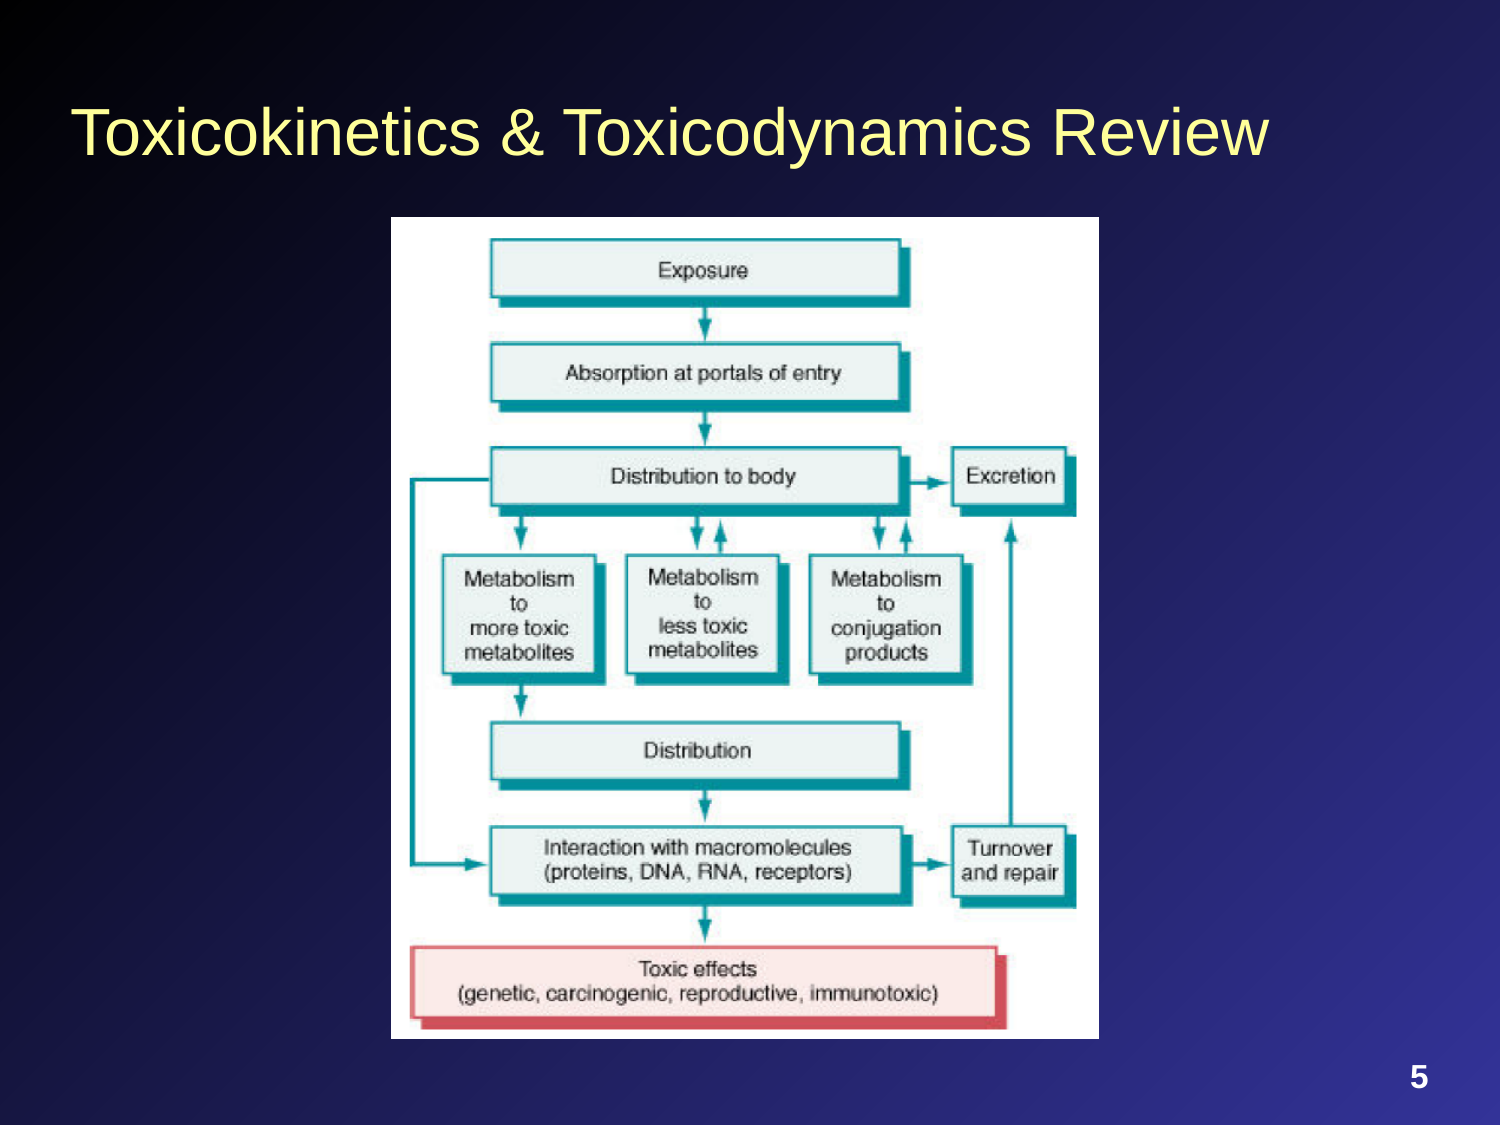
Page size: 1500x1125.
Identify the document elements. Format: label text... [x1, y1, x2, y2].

title Toxicokinetics & Toxicodynamics Review [55, 80, 1435, 177]
slide_number 5 [1093, 1044, 1444, 1105]
picture [390, 217, 1099, 1039]
